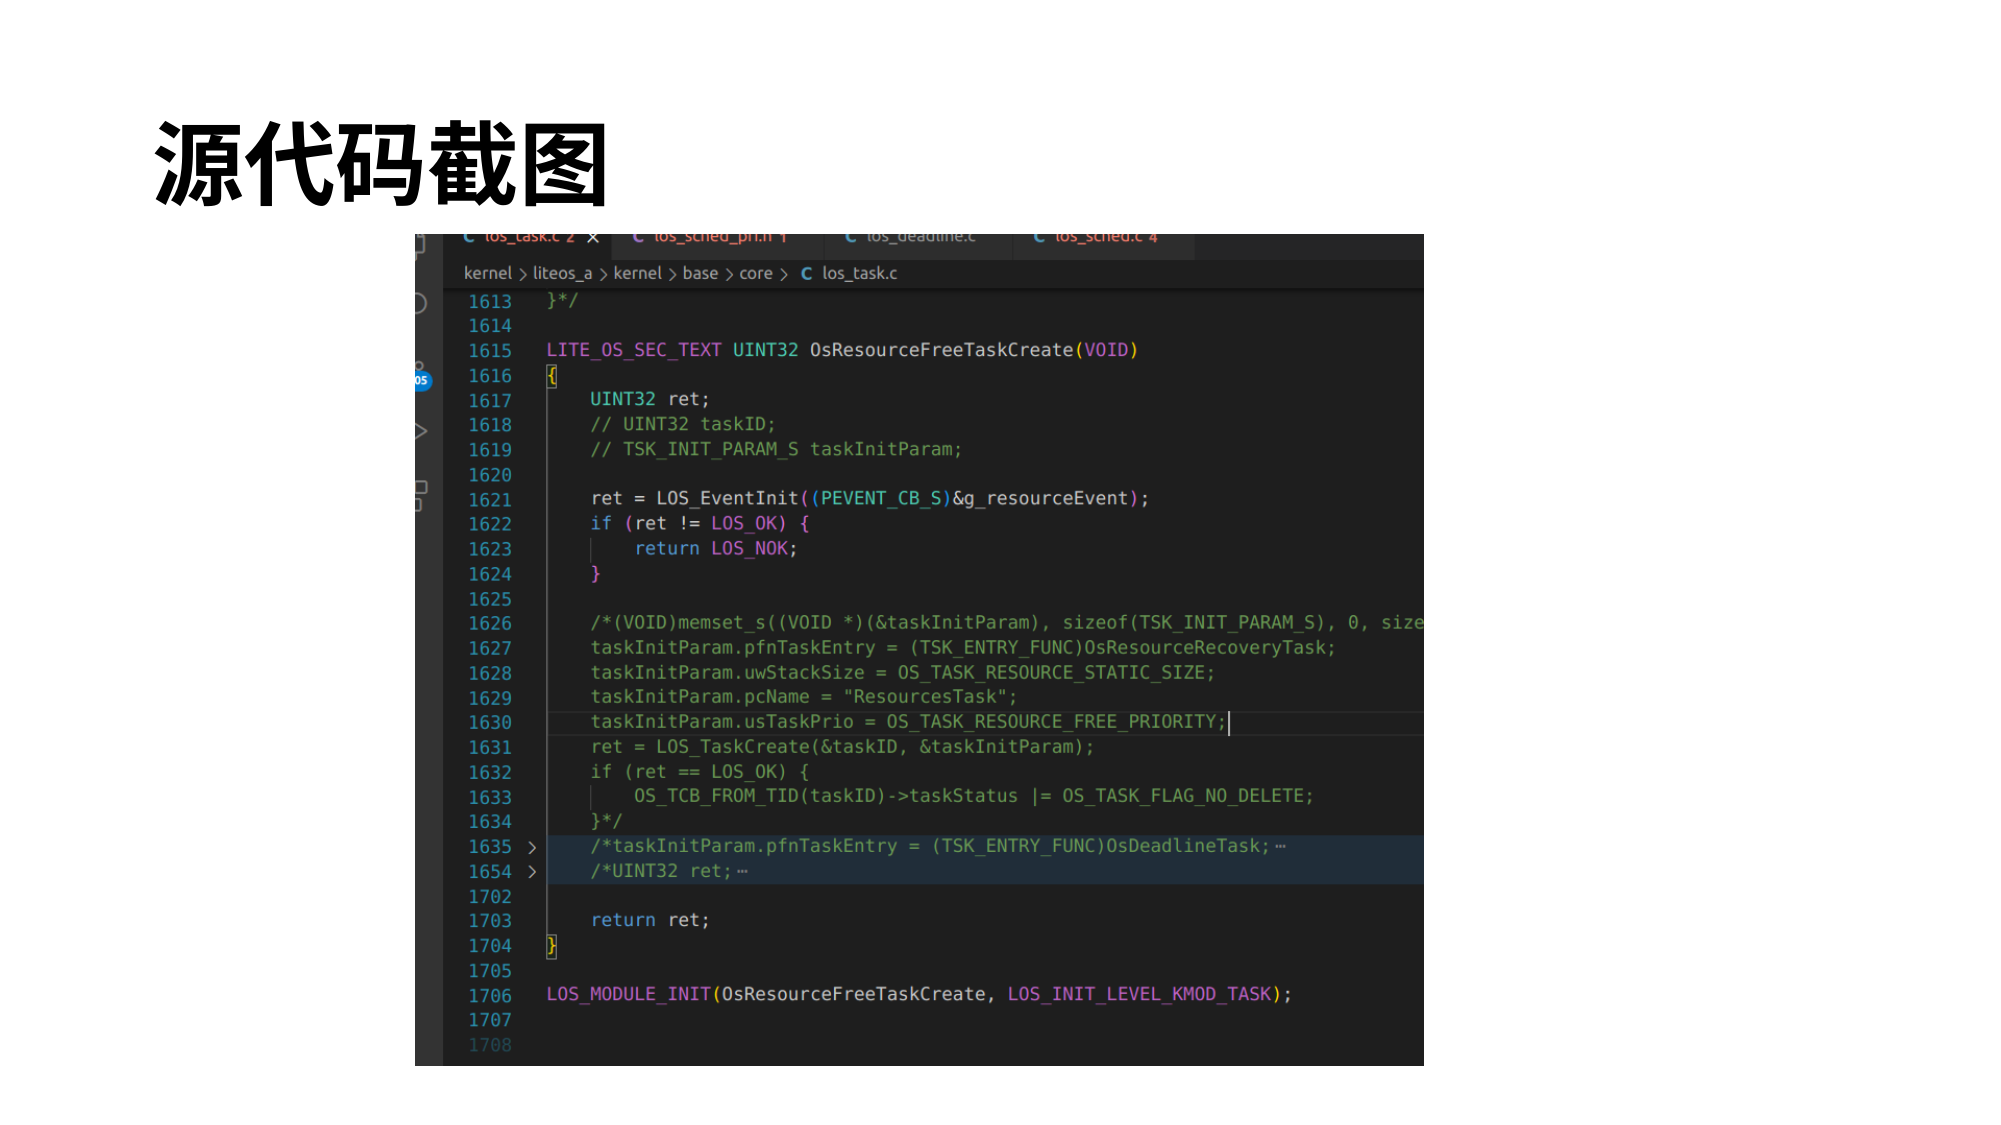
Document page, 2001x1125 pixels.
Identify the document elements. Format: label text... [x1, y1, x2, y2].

title 源代码截图 [137, 59, 1863, 278]
picture [415, 234, 1424, 1066]
